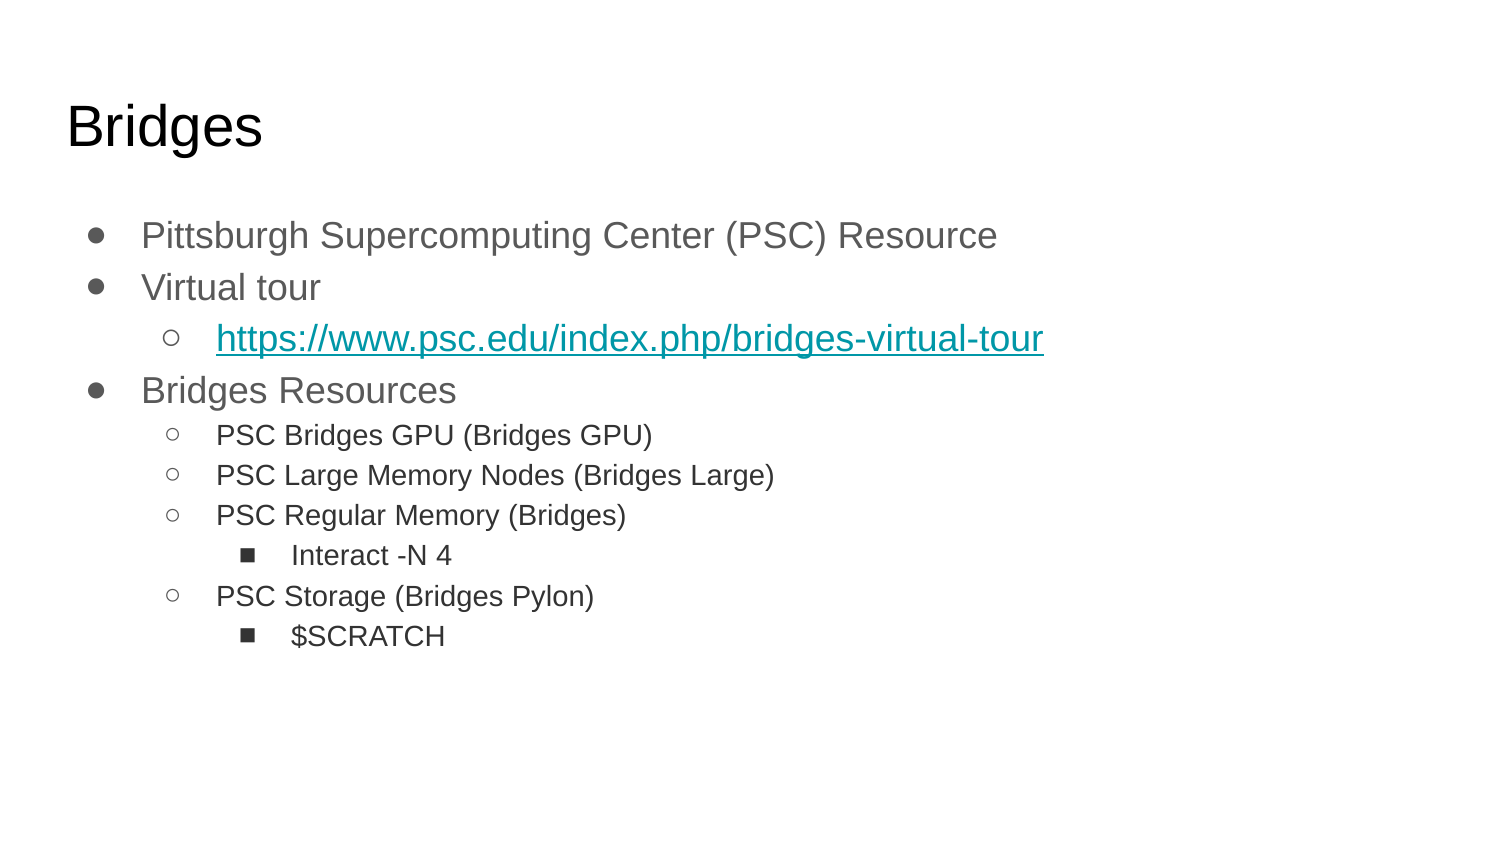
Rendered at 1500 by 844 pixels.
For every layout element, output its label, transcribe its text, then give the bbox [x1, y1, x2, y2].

title Bridges [51, 72, 1449, 167]
list Pittsburgh Supercomputing Center (PSC) Resource Virtual tour https://www.psc.edu/index.php/bridges-virtual-tour Bridges Resources PSC Bridges GPU (Bridges GPU) PSC Large Memory Nodes (Bridges Large) PSC Regular Memory (Bridges) Interact -N 4 PSC Storage (Bridges Pylon) $SCRATCH [51, 189, 1449, 750]
